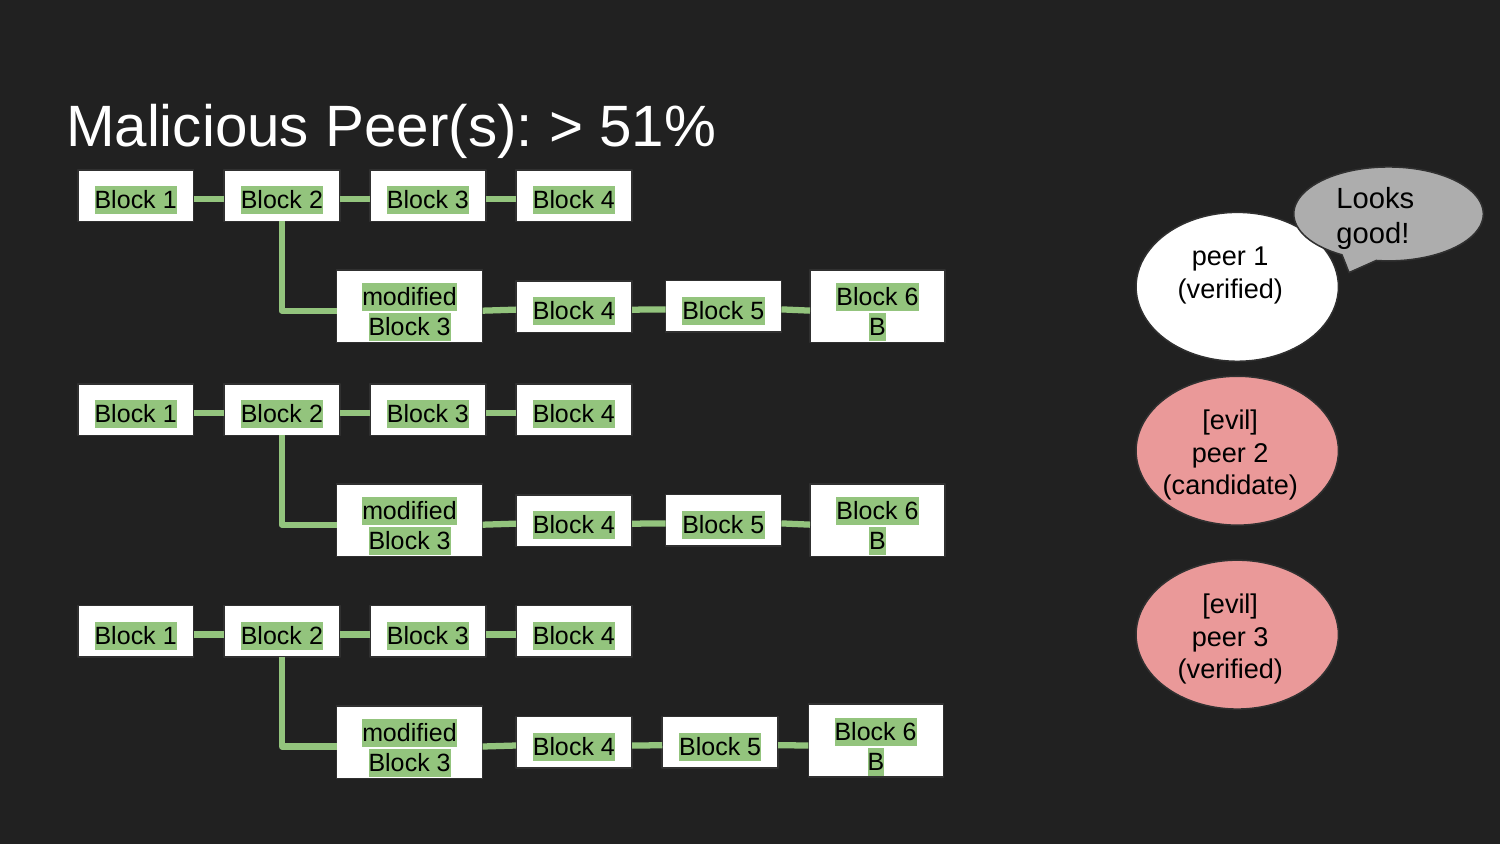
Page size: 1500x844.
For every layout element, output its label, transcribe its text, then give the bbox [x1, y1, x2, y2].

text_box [223, 605, 341, 658]
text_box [369, 605, 487, 658]
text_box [369, 169, 487, 222]
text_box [809, 483, 946, 557]
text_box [281, 435, 337, 526]
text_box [336, 705, 483, 779]
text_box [369, 383, 487, 436]
title Malicious Peer(s): > 51% [51, 72, 1449, 167]
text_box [223, 169, 341, 222]
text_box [1135, 375, 1339, 526]
text_box Looks good! [1294, 166, 1484, 273]
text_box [515, 716, 633, 769]
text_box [515, 169, 633, 222]
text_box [515, 605, 633, 658]
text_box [223, 383, 341, 436]
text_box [515, 280, 633, 333]
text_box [1135, 559, 1339, 710]
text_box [77, 383, 194, 436]
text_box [661, 716, 779, 769]
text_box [808, 703, 944, 778]
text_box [281, 221, 337, 311]
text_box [665, 280, 782, 333]
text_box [1135, 212, 1339, 362]
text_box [77, 605, 194, 658]
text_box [665, 494, 782, 547]
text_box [515, 494, 633, 547]
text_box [281, 657, 337, 747]
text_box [336, 483, 483, 557]
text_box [336, 269, 483, 343]
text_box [809, 269, 946, 343]
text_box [77, 169, 194, 222]
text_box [515, 383, 633, 436]
